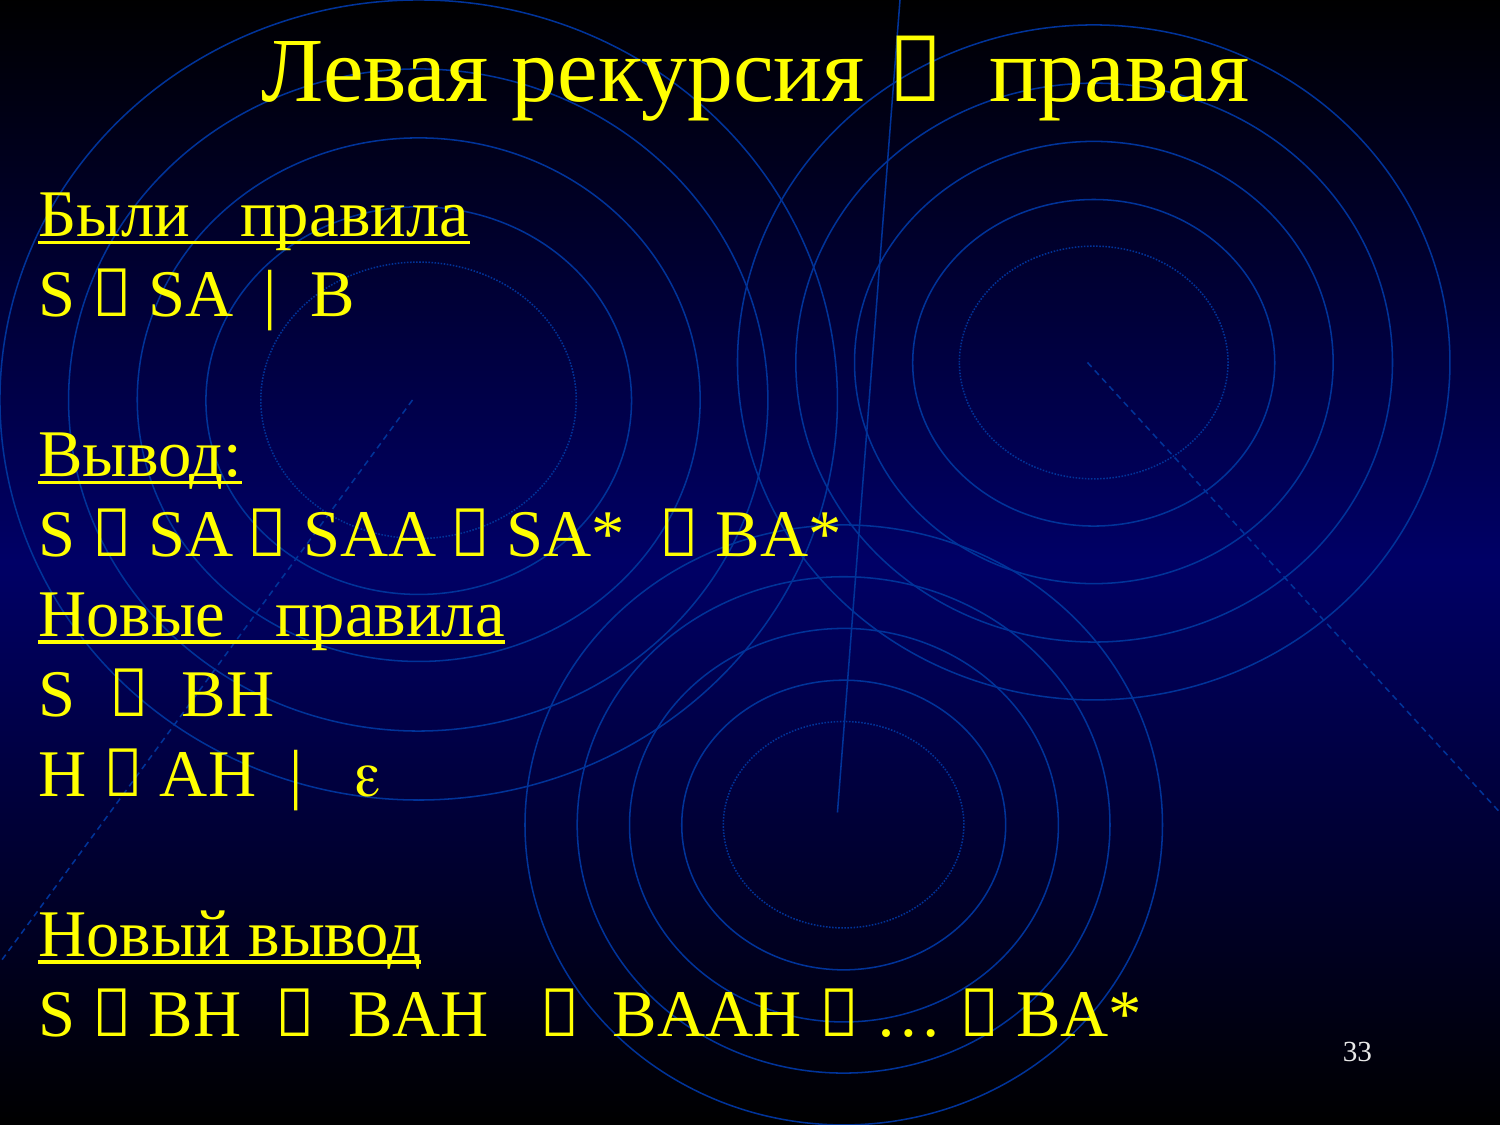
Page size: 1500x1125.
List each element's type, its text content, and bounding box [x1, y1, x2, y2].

title Левая рекурсия  правая [128, 0, 1407, 130]
text_box Были правила S  SA | B Вывод: S  SA  SAA  SA*  BA* Новые правила S  BH H  AH |  Новый вывод S  BH  BAH  BAAH  …  BA* [23, 162, 1477, 1057]
slide_number 33 [1074, 1024, 1388, 1101]
